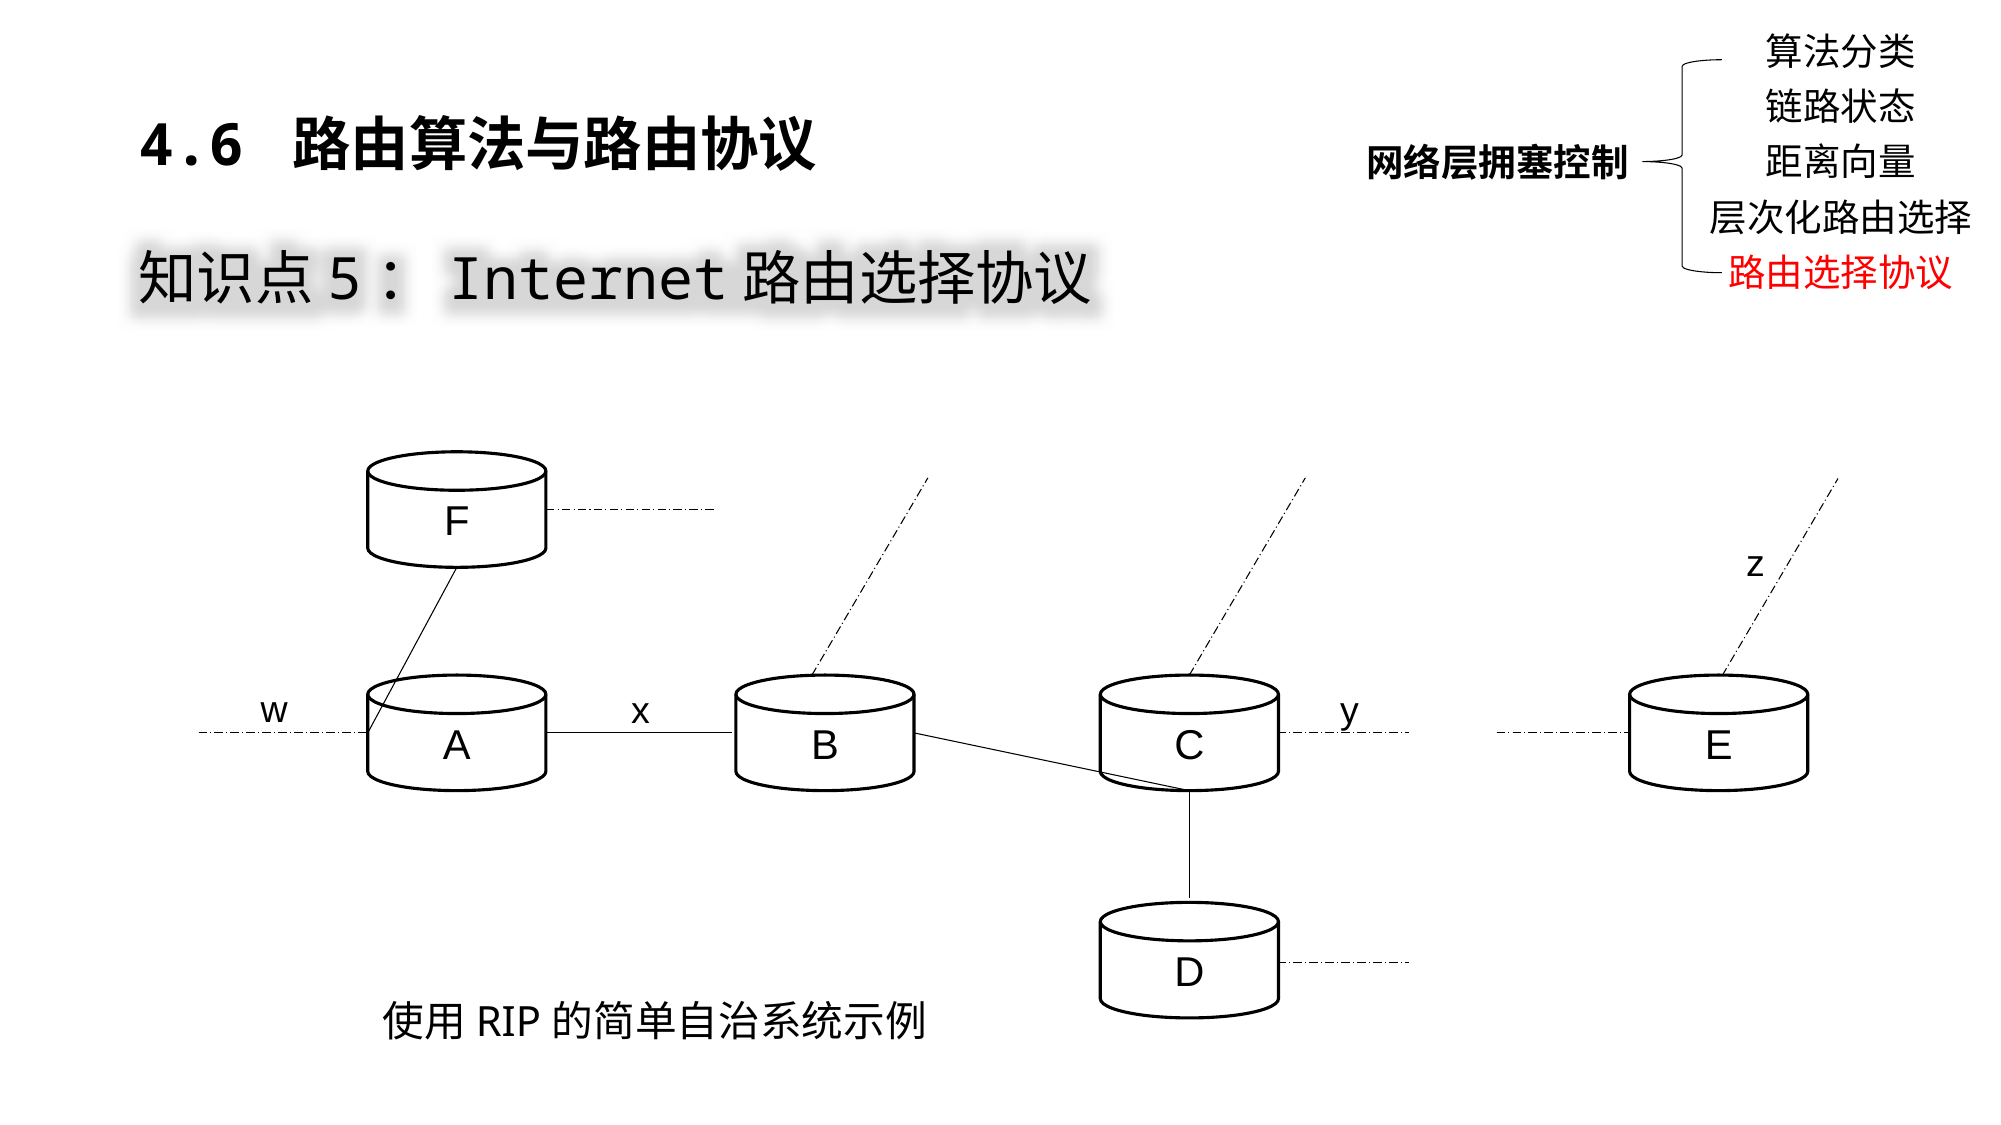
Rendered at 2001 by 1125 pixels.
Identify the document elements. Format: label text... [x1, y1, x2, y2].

text_box 知识点5：Internet路由选择协议 [120, 180, 1945, 338]
text_box 4.6 路由算法与路由协议 [120, 97, 1349, 162]
text_box 使用RIP的简单自治系统示例 [367, 1018, 997, 1053]
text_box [198, 451, 1839, 1018]
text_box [1349, 31, 1989, 303]
